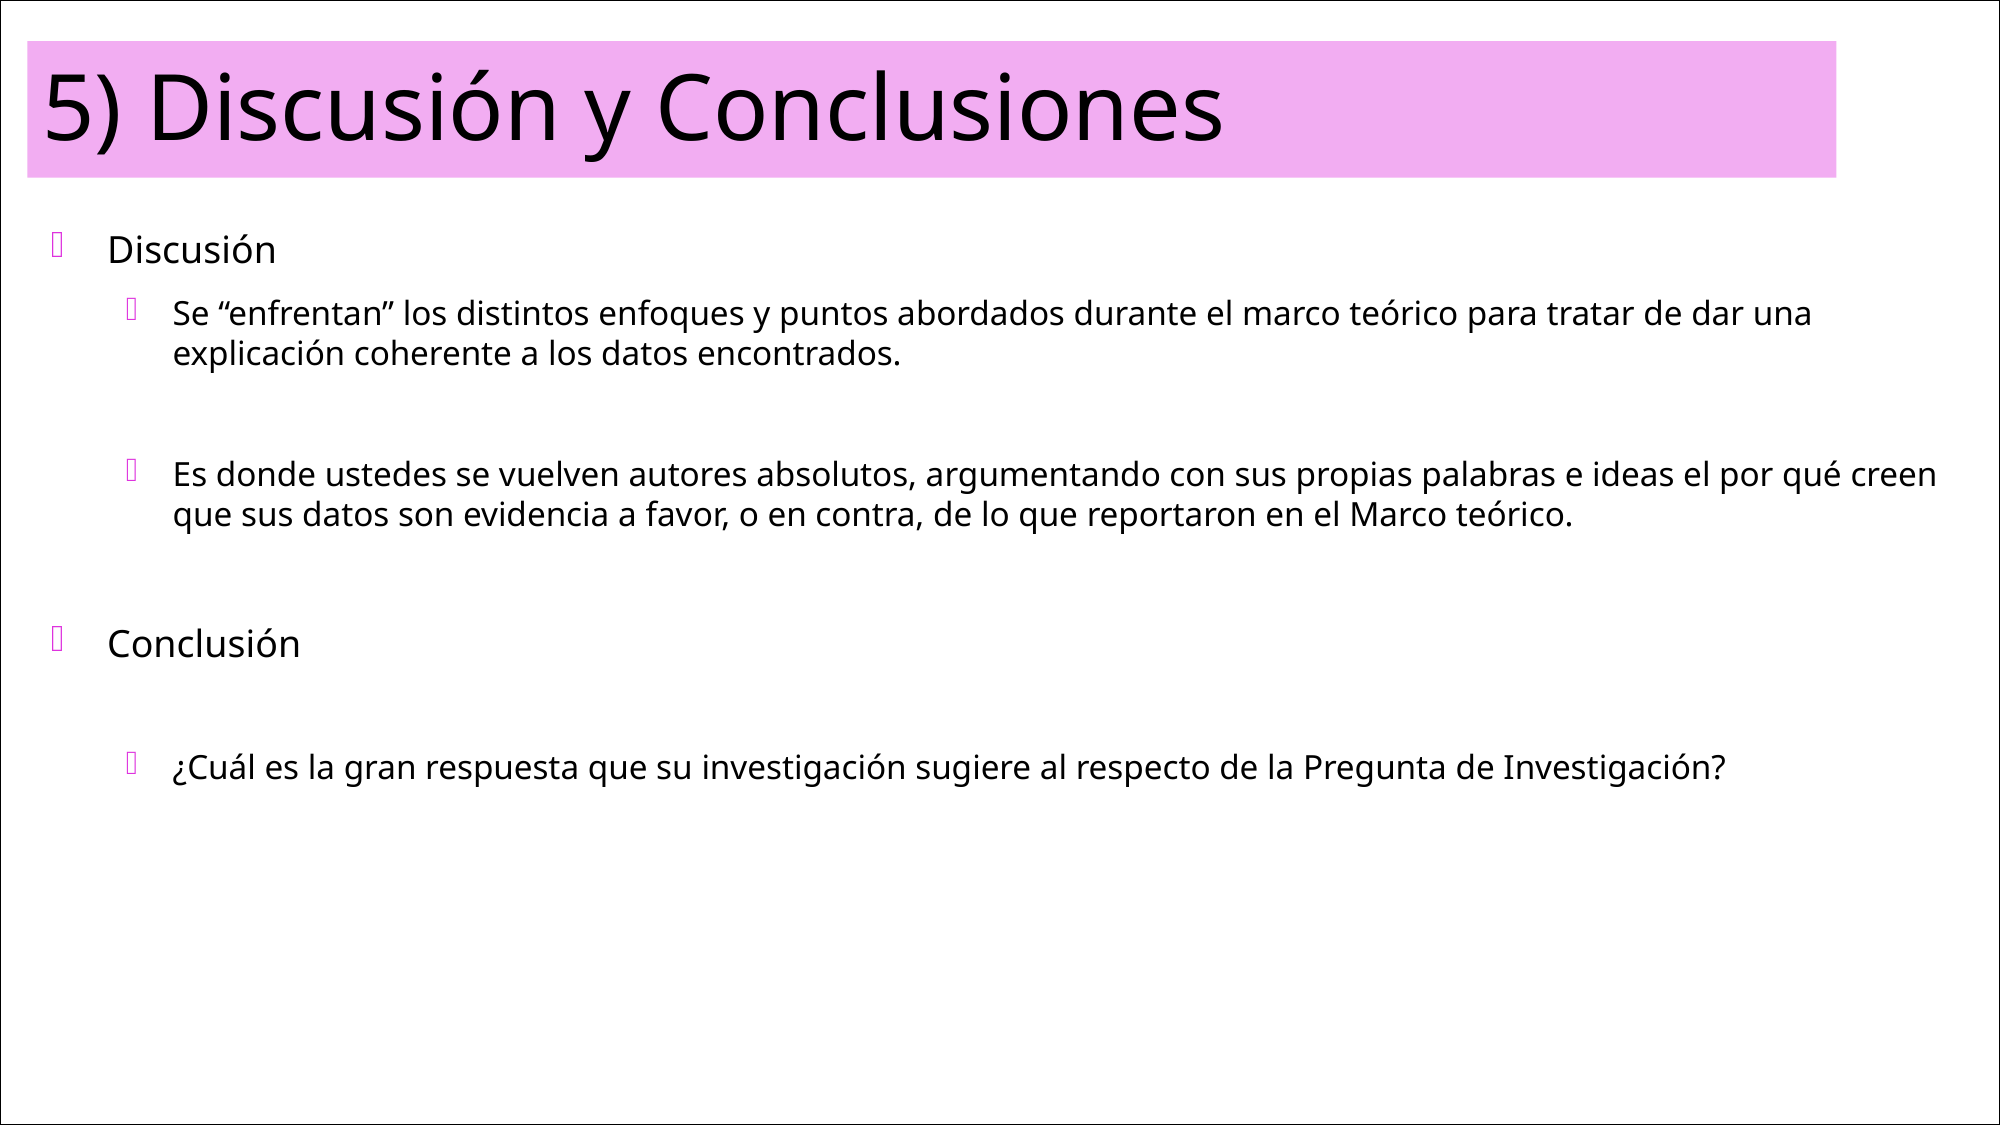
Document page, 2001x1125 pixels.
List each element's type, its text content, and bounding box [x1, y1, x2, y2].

text_box [0, 0, 2000, 1125]
text_box Discusión Se “enfrentan” los distintos enfoques y puntos abordados durante el marco teórico para tratar de dar una explicación coherente a los datos encontrados. Es donde ustedes se vuelven autores absolutos, argumentando con sus propias palabras e ideas el por qué creen que sus datos son evidencia a favor, o en contra, de lo que reportaron en el Marco teórico. Conclusión ¿Cuál es la gran respuesta que su investigación sugiere al respecto de la Pregunta de Investigación? [35, 218, 1967, 1060]
title 5) Discusión y Conclusiones [27, 41, 1837, 178]
